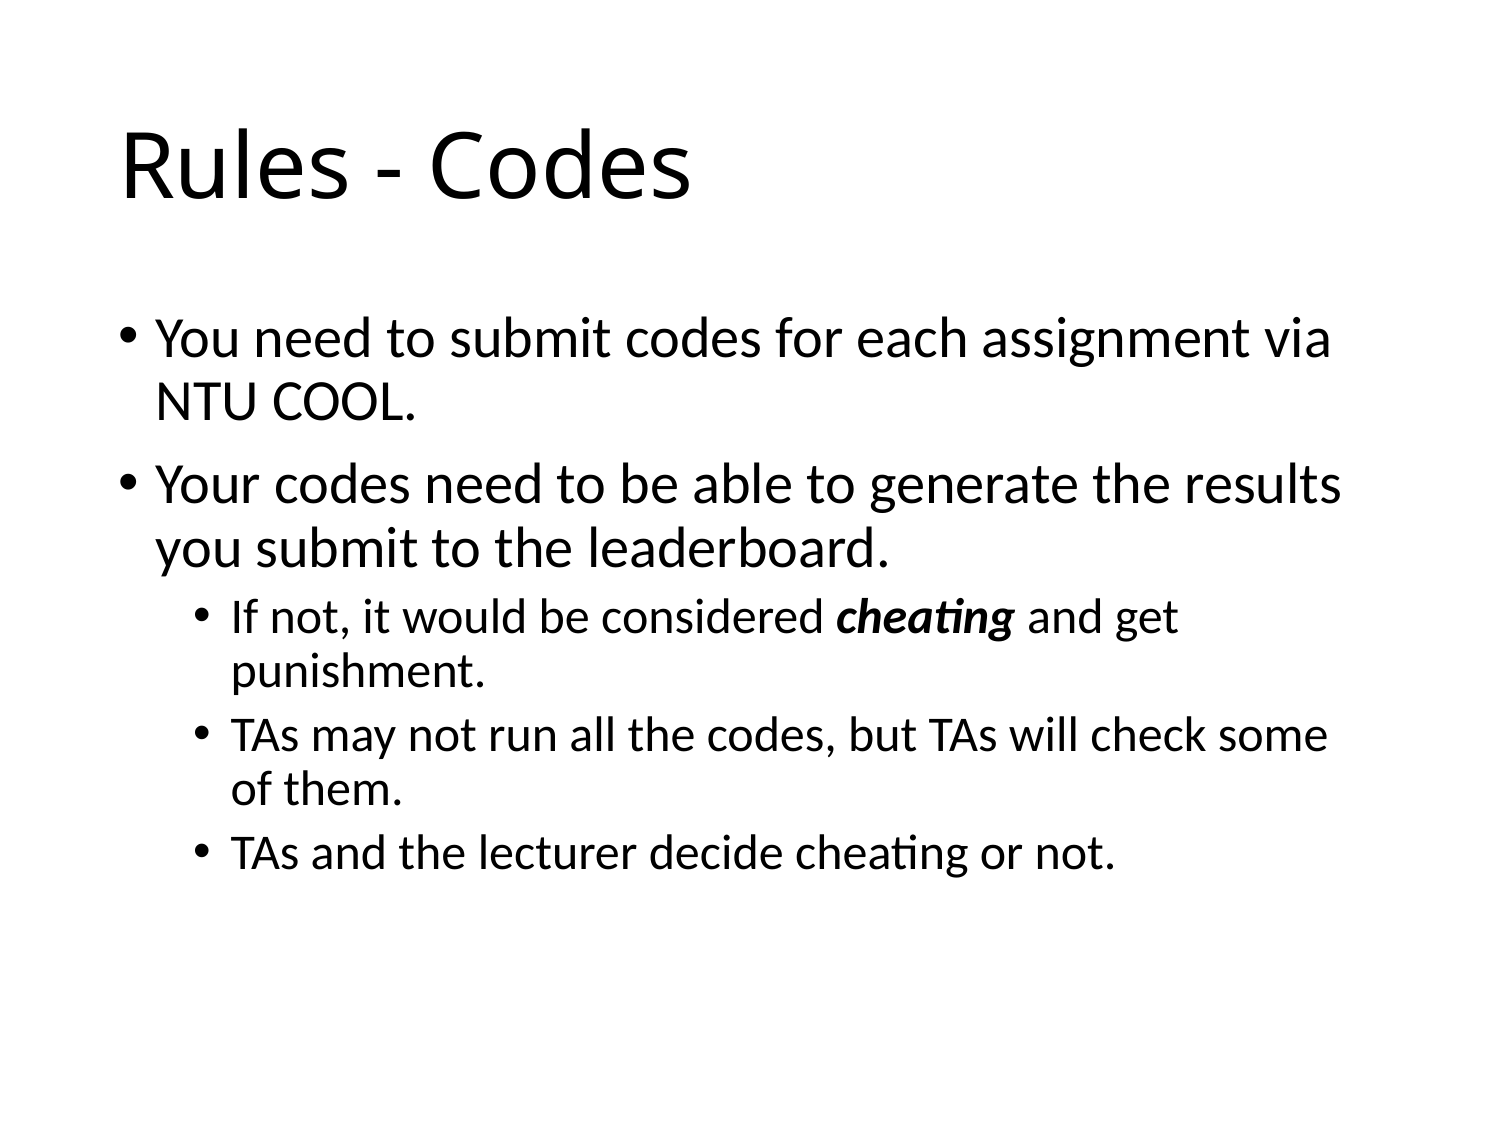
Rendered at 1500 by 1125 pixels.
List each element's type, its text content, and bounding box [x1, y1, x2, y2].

title Rules - Codes [103, 59, 1397, 278]
list You need to submit codes for each assignment via NTU COOL. Your codes need to be able to generate the results you submit to the leaderboard. If not, it would be considered cheating and get punishment. TAs may not run all the codes, but TAs will check some of them. TAs and the lecturer decide cheating or not. [103, 299, 1397, 1125]
